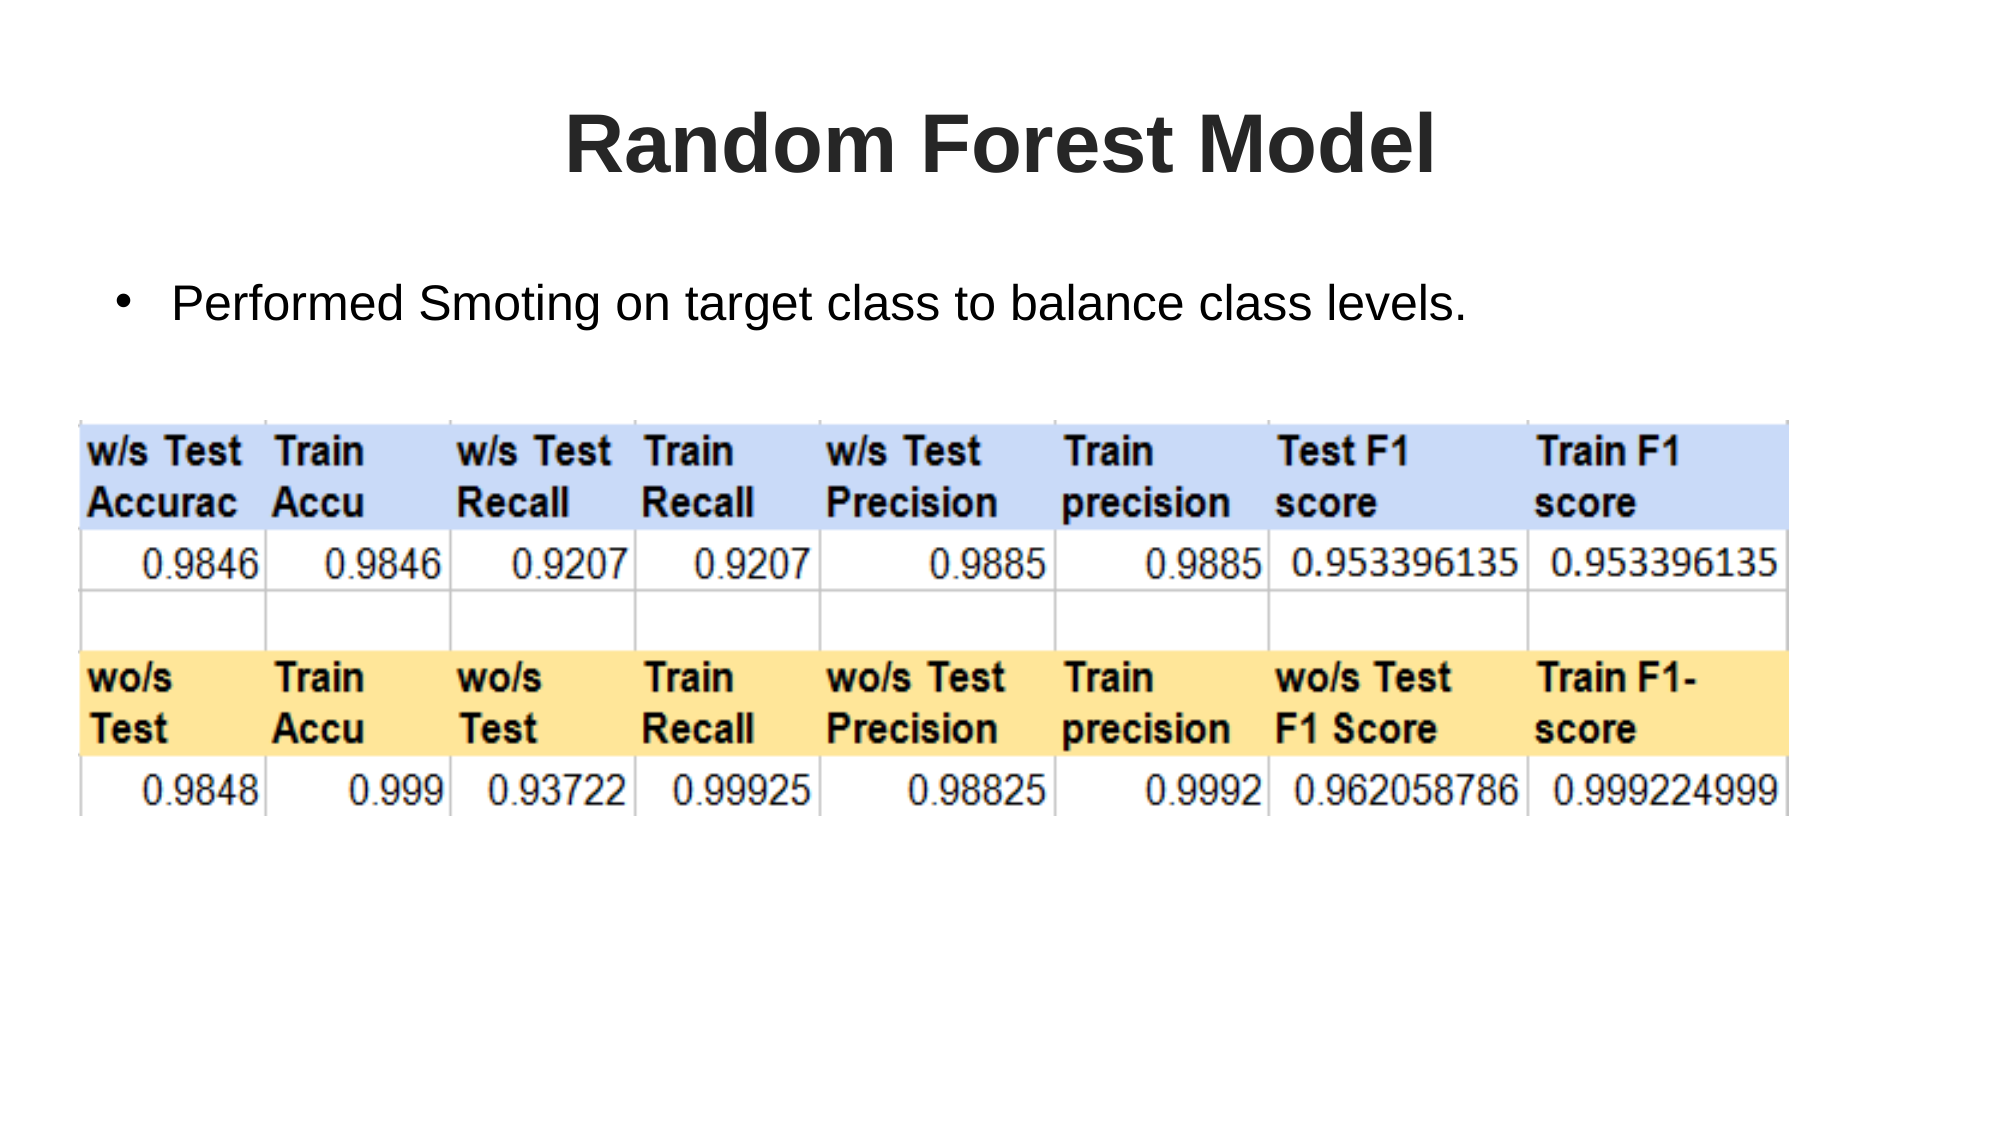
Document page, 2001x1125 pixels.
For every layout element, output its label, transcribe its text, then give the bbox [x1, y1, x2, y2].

list Performed Smoting on target class to balance class levels. [99, 262, 1641, 350]
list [78, 420, 1789, 816]
title Random Forest Model [99, 44, 1901, 233]
